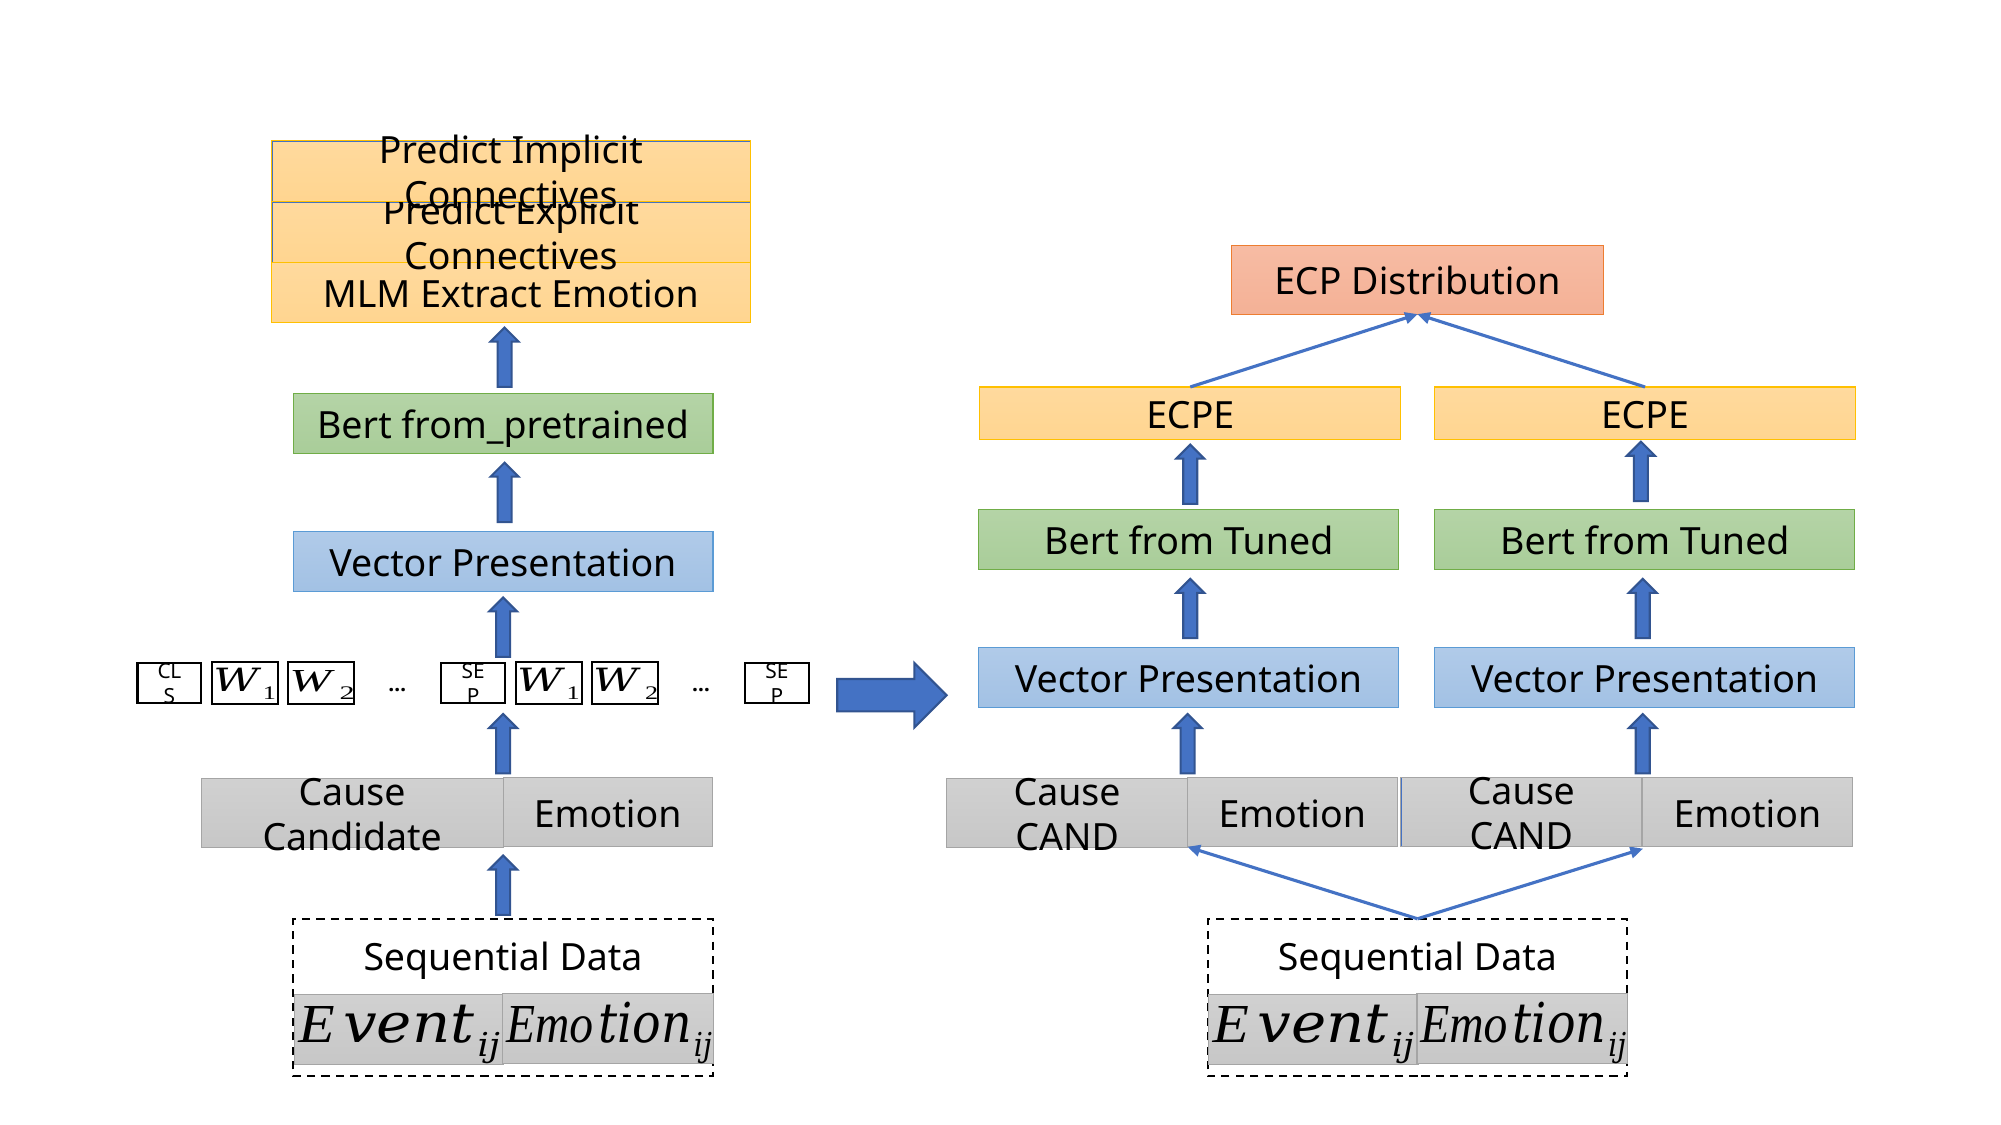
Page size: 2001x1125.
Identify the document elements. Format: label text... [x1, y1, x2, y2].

text_box [486, 854, 520, 916]
text_box [1173, 577, 1207, 640]
text_box SEP [744, 662, 810, 704]
text_box [1173, 443, 1207, 505]
text_box Emotion [503, 777, 713, 847]
text_box Cause Candidate [201, 778, 504, 848]
text_box [488, 461, 522, 524]
text_box [1626, 712, 1660, 775]
text_box [836, 660, 949, 731]
text_box Vector Presentation [1434, 647, 1855, 708]
text_box Cause CAND [946, 778, 1187, 848]
text_box Predict Explicit Connectives [271, 202, 751, 263]
text_box Sequential Data [1263, 925, 1572, 986]
text_box CLS [136, 662, 202, 704]
text_box Bert from Tuned [1434, 509, 1855, 570]
text_box [292, 918, 714, 1077]
text_box … [364, 662, 430, 704]
text_box Emotion [1642, 777, 1853, 847]
text_box ECP Distribution [1231, 245, 1604, 314]
text_box Emotion [1187, 777, 1398, 846]
text_box MLM Extract Emotion [271, 263, 751, 323]
text_box ECPE [979, 386, 1401, 440]
text_box [1171, 712, 1205, 775]
text_box Vector Presentation [293, 531, 714, 592]
text_box Predict Implicit Connectives [271, 140, 751, 202]
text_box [1417, 314, 1646, 387]
text_box Sequential Data [348, 925, 658, 986]
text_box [1417, 848, 1643, 919]
text_box Vector Presentation [978, 647, 1399, 708]
text_box [486, 595, 520, 658]
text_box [1190, 314, 1417, 387]
text_box [486, 712, 520, 775]
text_box ECPE [1434, 386, 1856, 440]
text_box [1187, 846, 1418, 919]
text_box [1624, 440, 1658, 503]
text_box Bert from Tuned [978, 509, 1399, 570]
text_box … [668, 662, 734, 704]
text_box Bert from_pretrained [293, 393, 714, 454]
text_box [488, 326, 522, 388]
text_box [1626, 577, 1660, 640]
text_box Cause CAND [1400, 777, 1642, 847]
text_box [1207, 919, 1628, 1077]
text_box SEP [440, 662, 506, 704]
